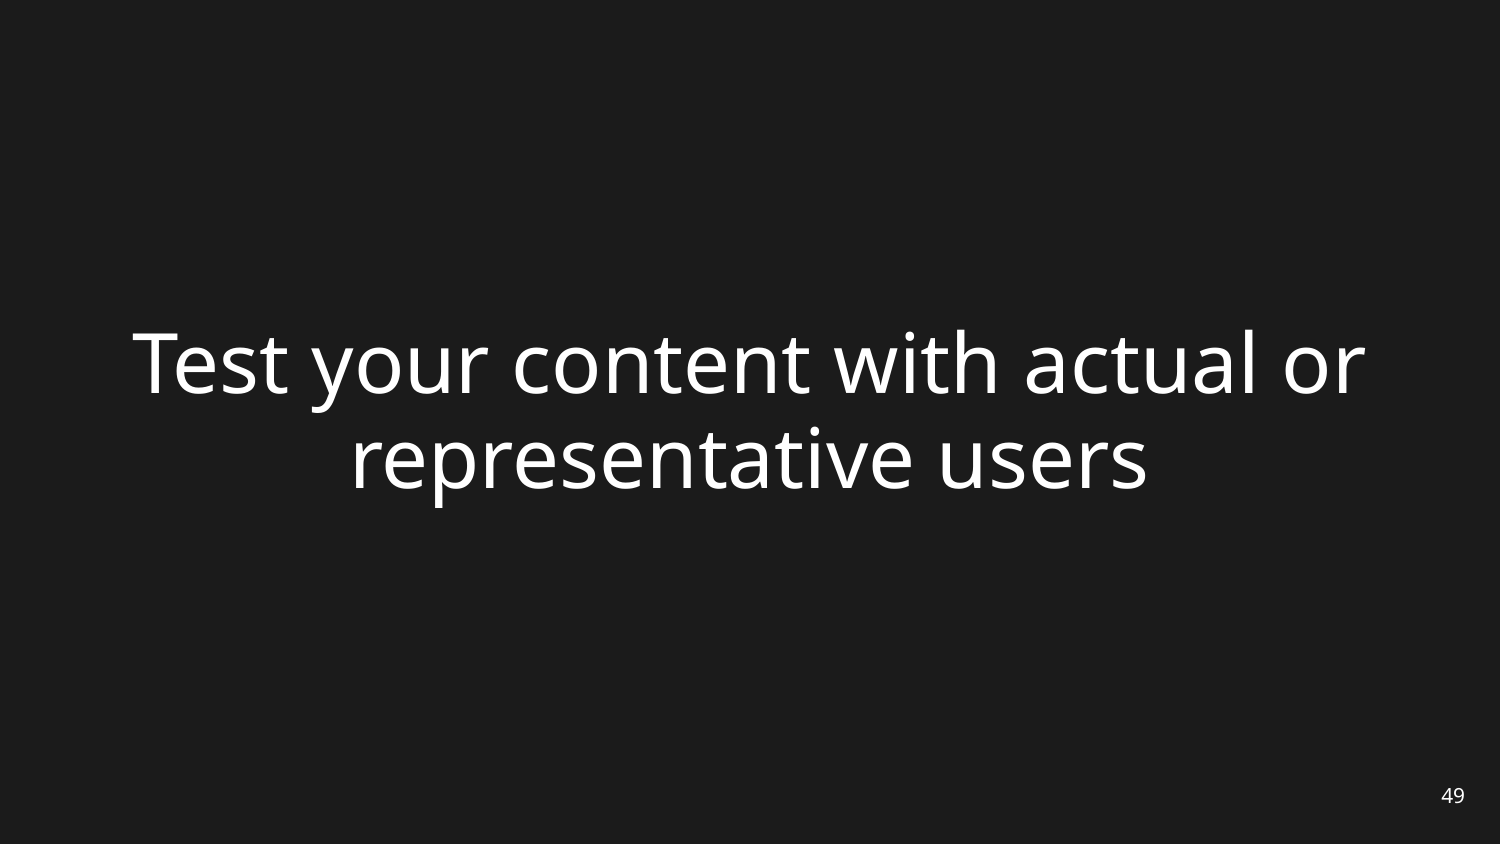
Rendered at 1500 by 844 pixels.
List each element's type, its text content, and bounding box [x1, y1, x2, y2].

title Test your content with actual or representative users [51, 72, 1449, 753]
slide_number 49 [1389, 764, 1480, 830]
